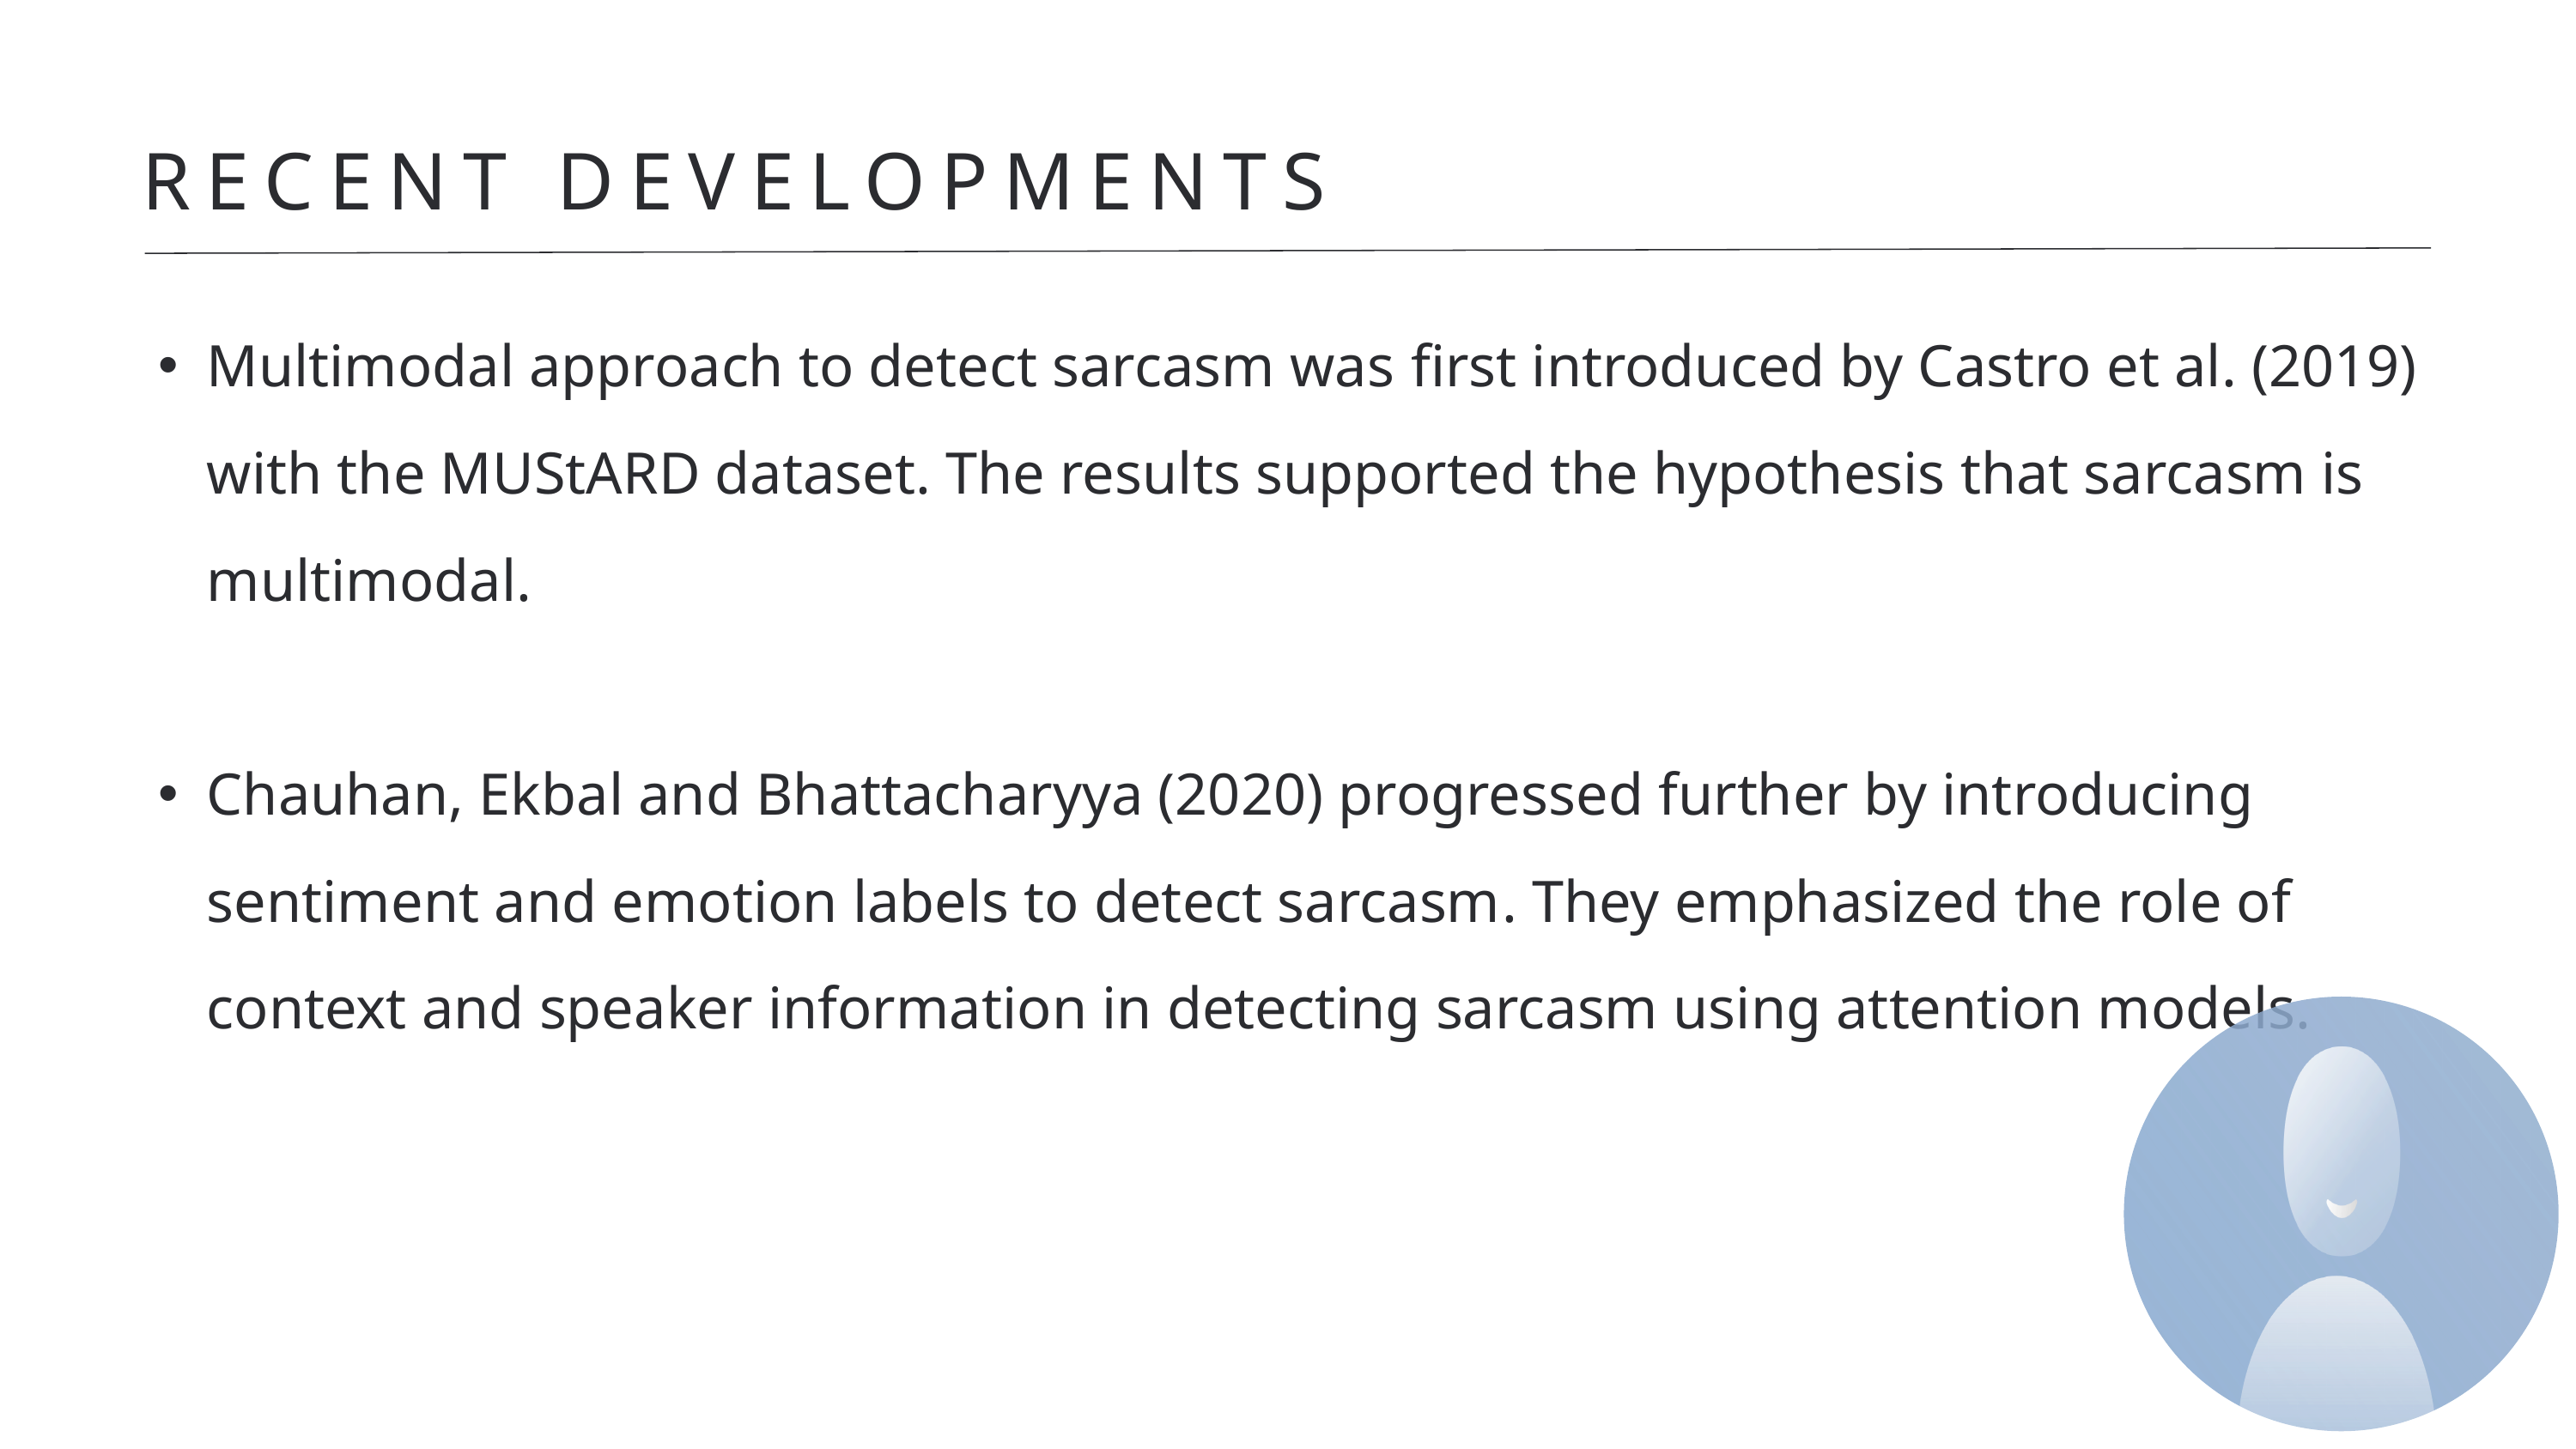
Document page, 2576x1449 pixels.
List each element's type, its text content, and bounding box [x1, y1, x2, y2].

picture [2123, 996, 2560, 1432]
text_box RECENT DEVELOPMENTS [142, 132, 2428, 226]
text_box Multimodal approach to detect sarcasm was first introduced by Castro et al. (2019) with the MUStARD dataset. The results supported the hypothesis that sarcasm is multimodal. Chauhan, Ekbal and Bhattacharyya (2020) progressed further by introducing sentiment and emotion labels to detect sarcasm. They emphasized the role of context and speaker information in detecting sarcasm using attention models. [109, 291, 2467, 1148]
